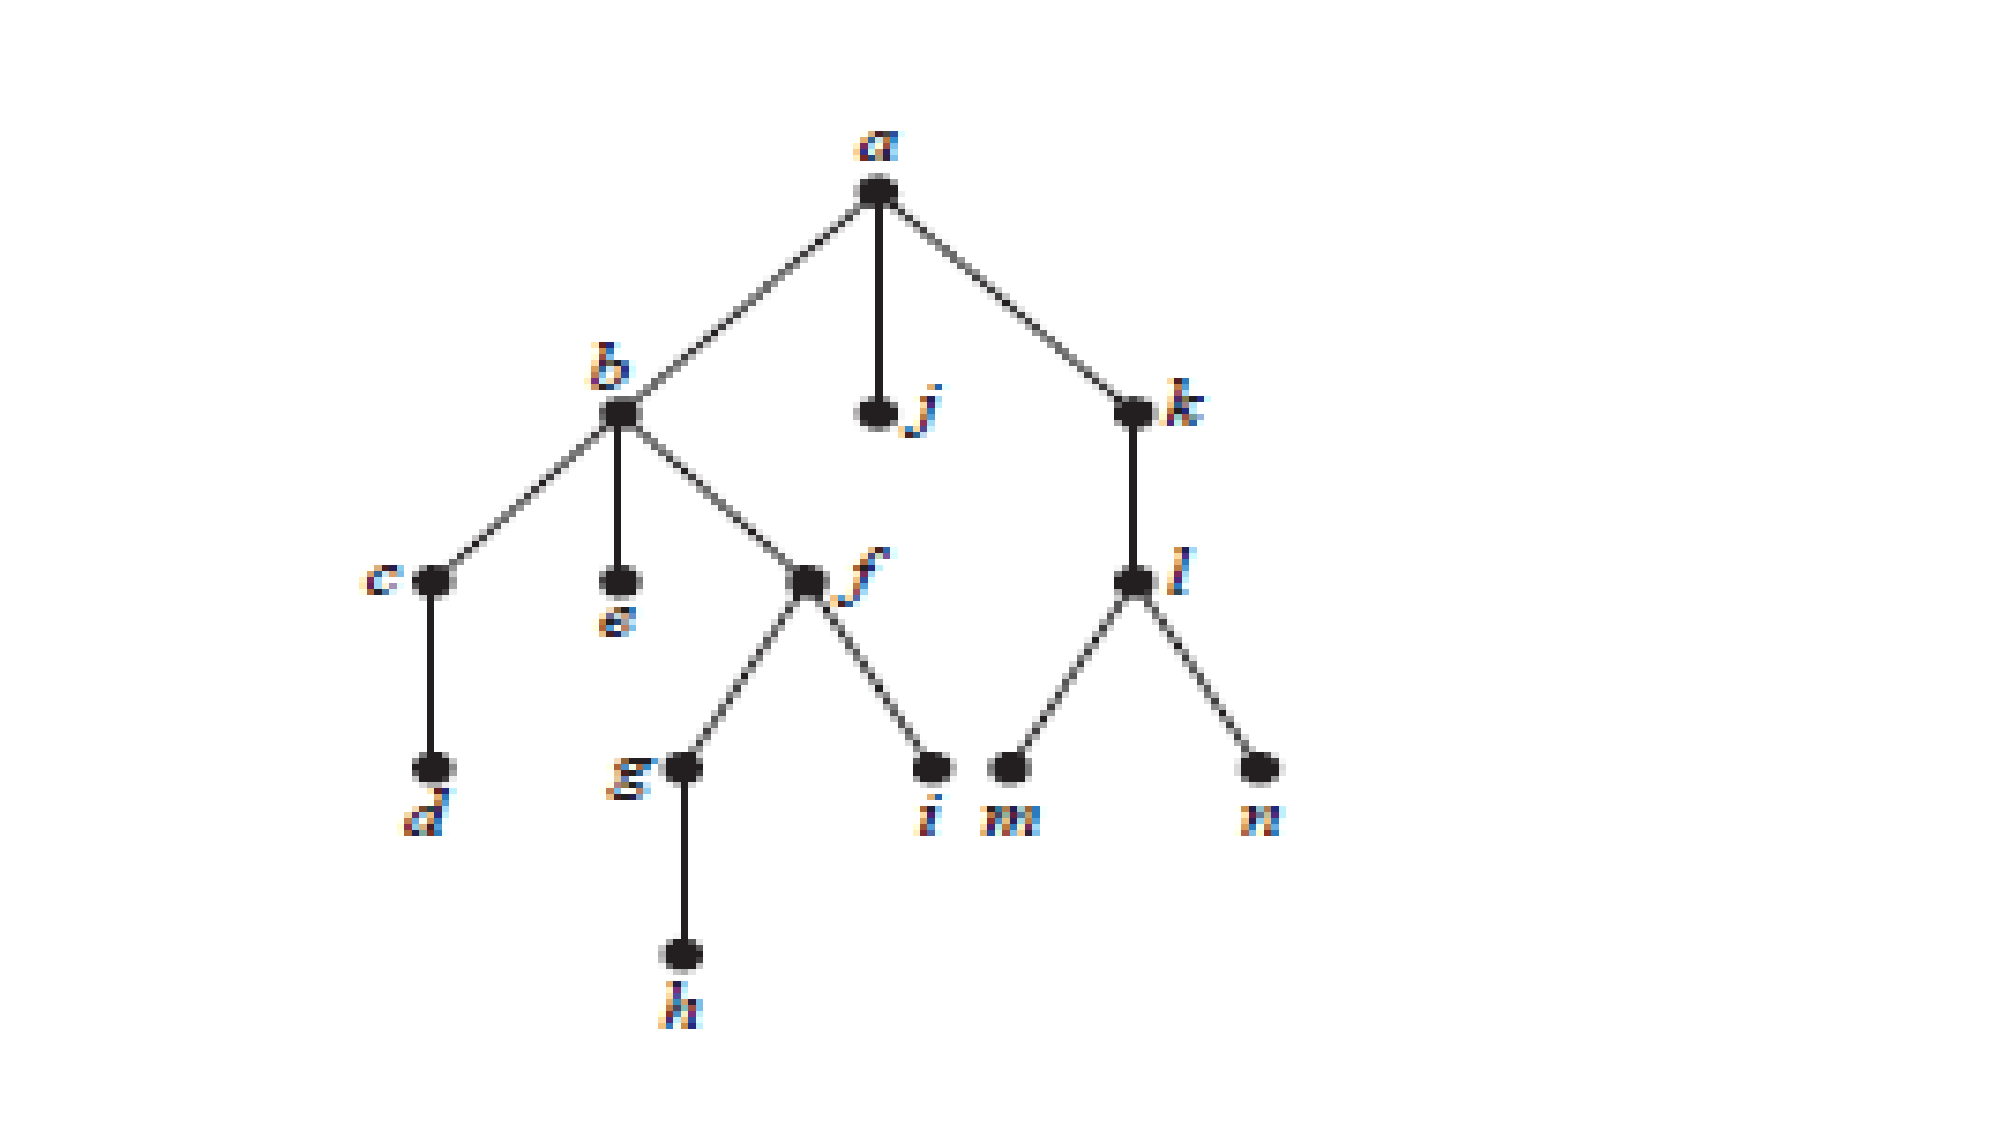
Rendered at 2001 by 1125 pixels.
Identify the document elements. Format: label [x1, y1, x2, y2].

list [218, 101, 1339, 1078]
